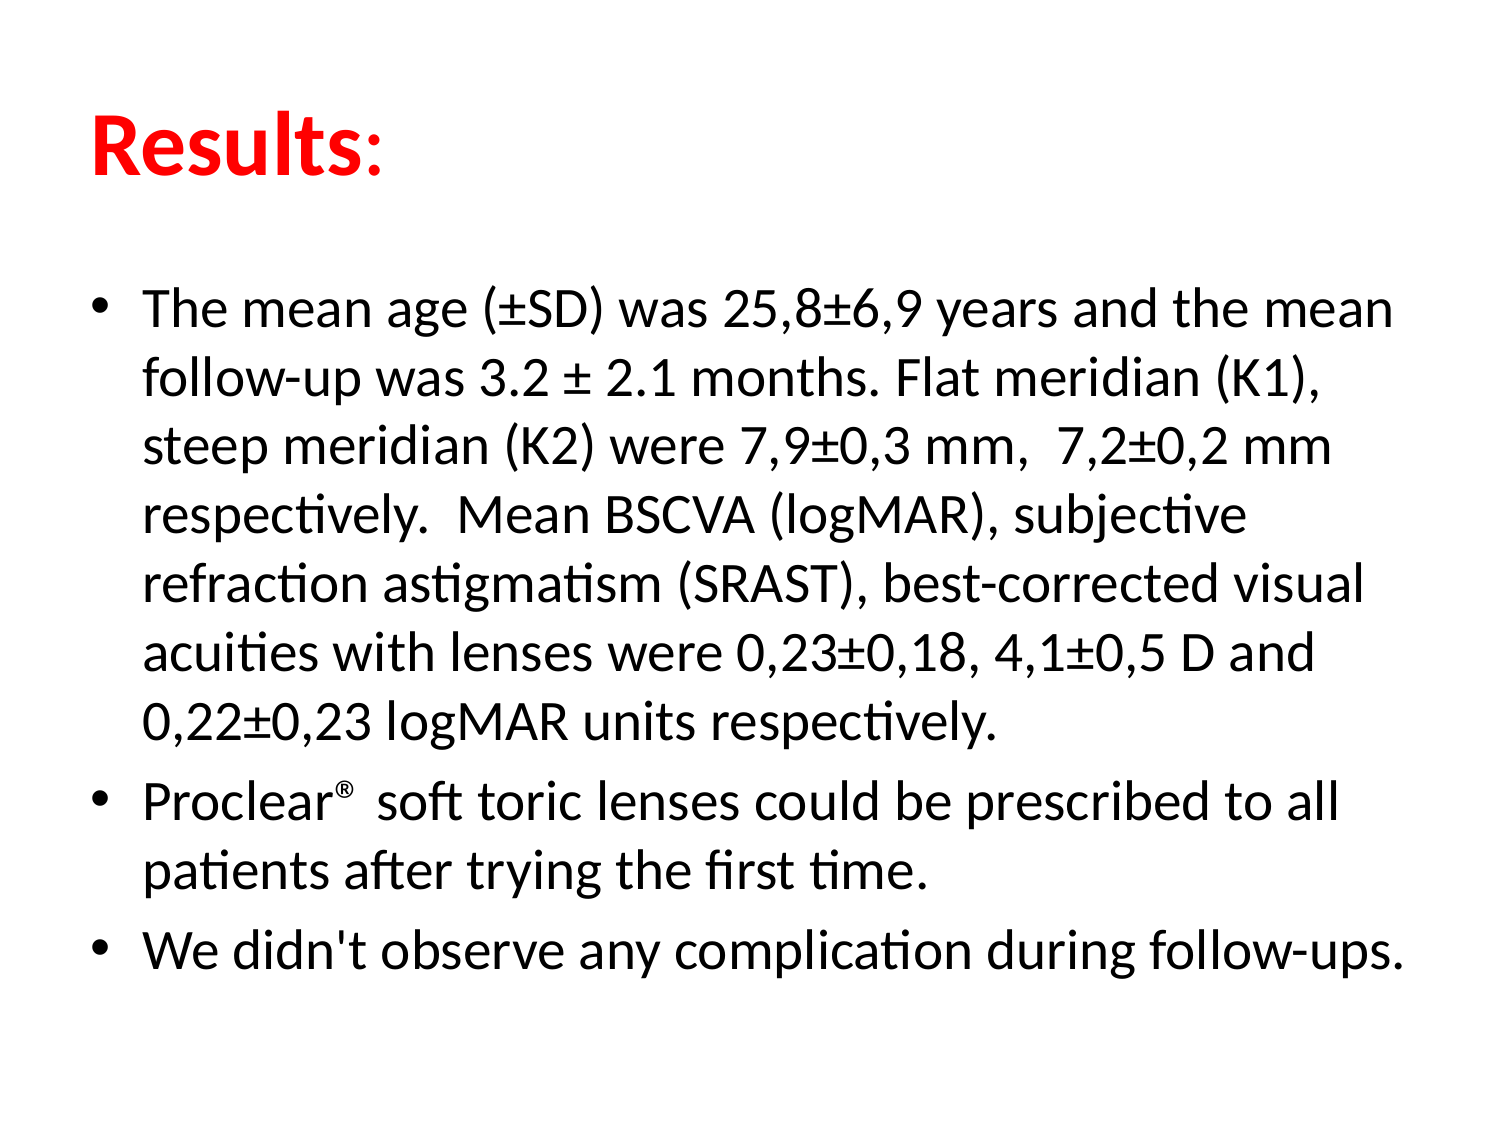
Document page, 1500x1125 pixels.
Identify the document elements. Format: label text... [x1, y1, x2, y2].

list The mean age (±SD) was 25,8±6,9 years and the mean follow-up was 3.2 ± 2.1 months. Flat meridian (K1), steep meridian (K2) were 7,9±0,3 mm, 7,2±0,2 mm respectively. Mean BSCVA (logMAR), subjective refraction astigmatism (SRAST), best-corrected visual acuities with lenses were 0,23±0,18, 4,1±0,5 D and 0,22±0,23 logMAR units respectively. Proclear® soft toric lenses could be prescribed to all patients after trying the first time. We didn't observe any complication during follow-ups. [75, 262, 1425, 1047]
title Results: [75, 45, 1425, 233]
